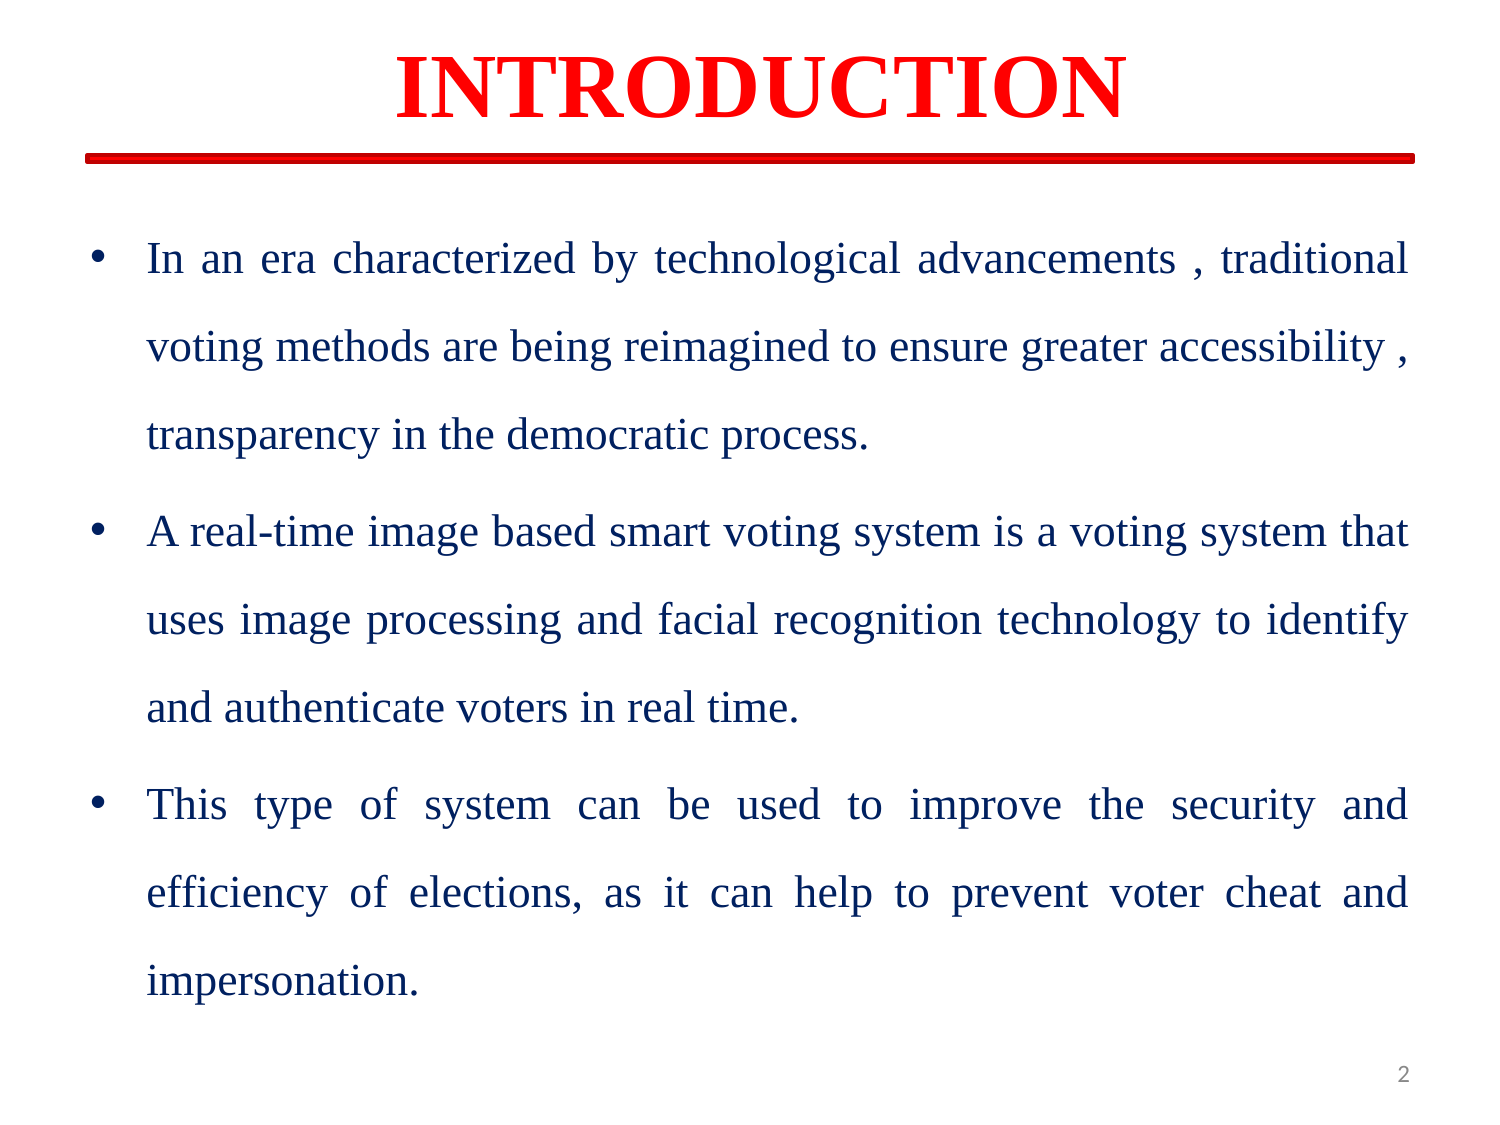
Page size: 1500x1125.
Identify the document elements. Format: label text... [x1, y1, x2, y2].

title INTRODUCTION [75, 0, 1425, 163]
list In an era characterized by technological advancements , traditional voting methods are being reimagined to ensure greater accessibility , transparency in the democratic process. A real-time image based smart voting system is a voting system that uses image processing and facial recognition technology to identify and authenticate voters in real time. This type of system can be used to improve the security and efficiency of elections, as it can help to prevent voter cheat and impersonation. [75, 187, 1425, 1088]
slide_number 2 [1074, 1042, 1425, 1103]
